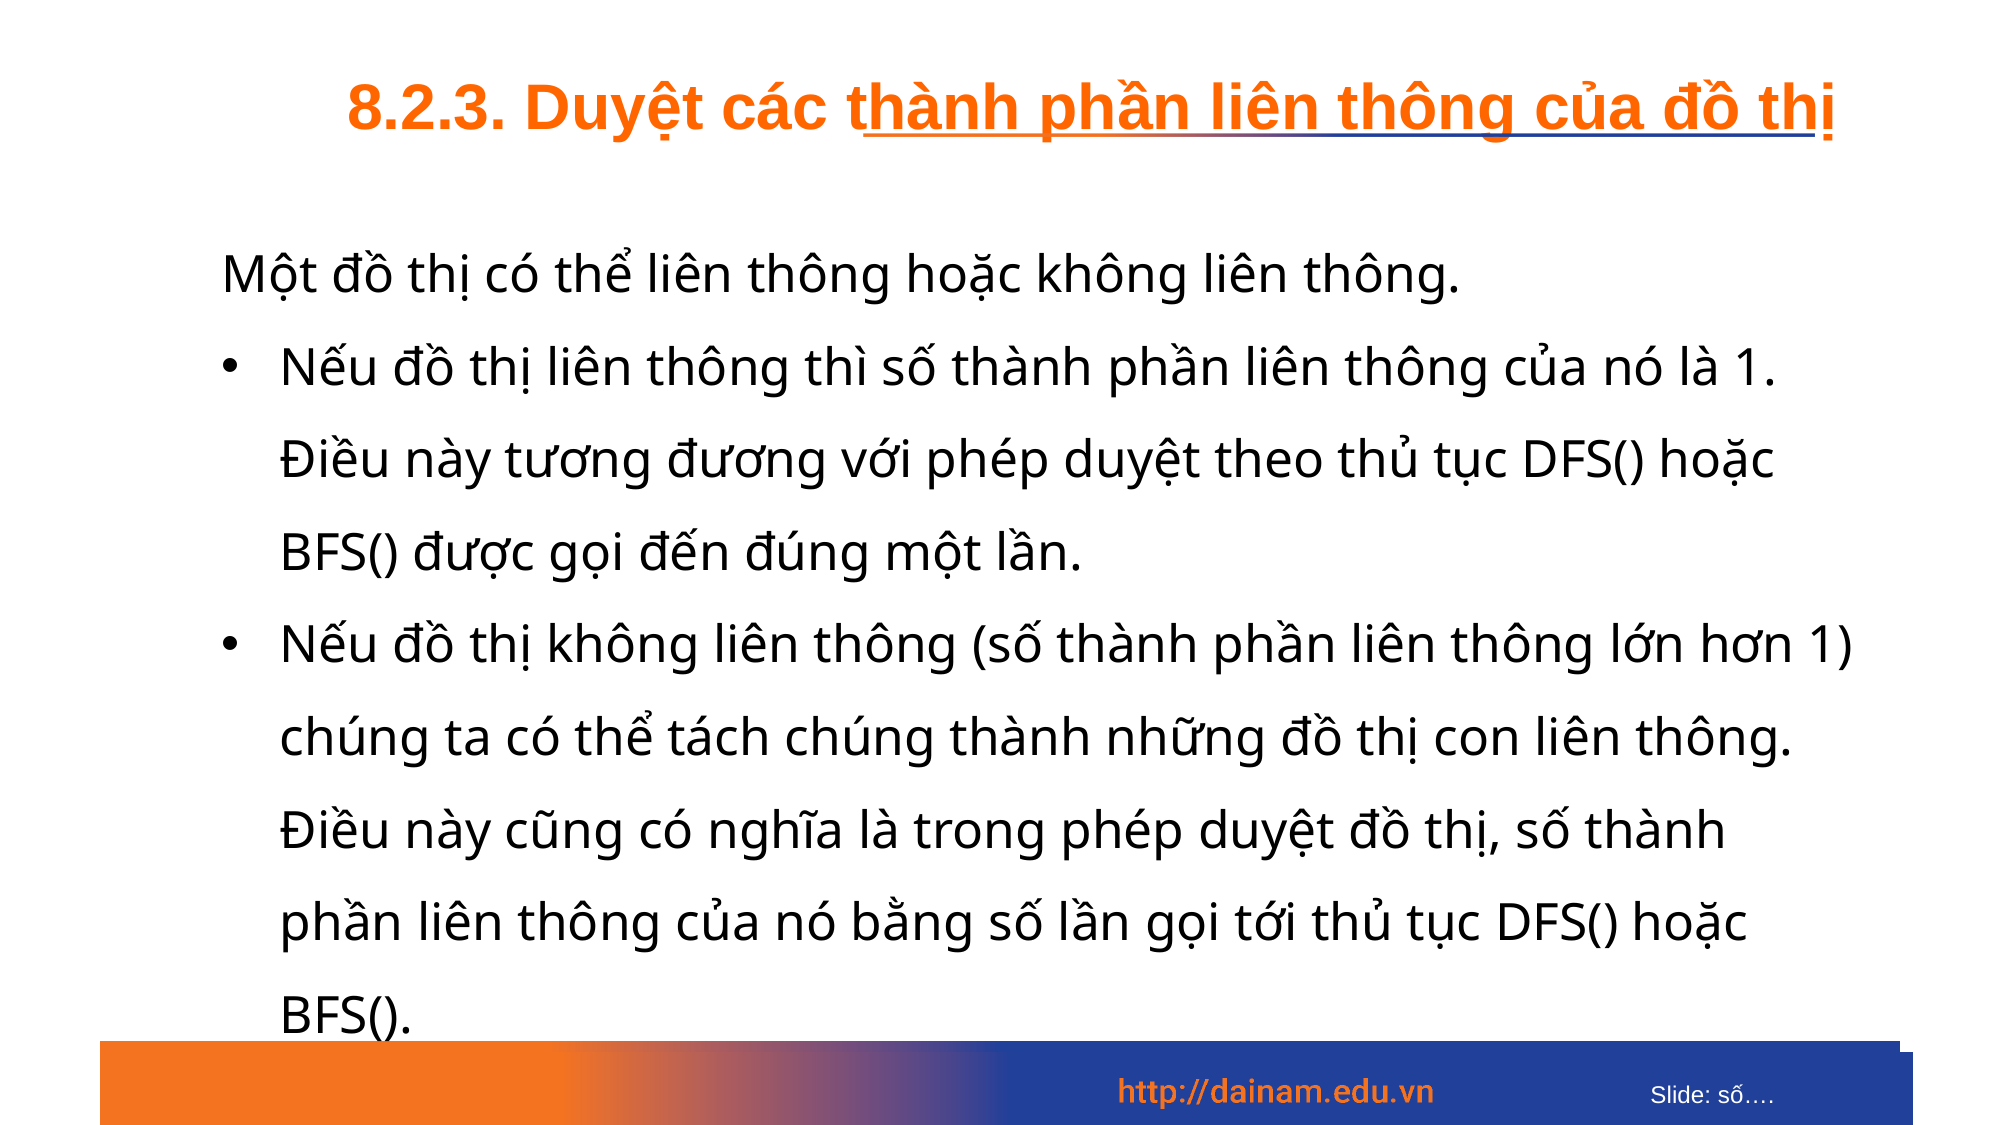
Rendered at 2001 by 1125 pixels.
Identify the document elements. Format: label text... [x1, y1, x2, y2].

picture [863, 133, 1815, 138]
picture [99, 1040, 1914, 1125]
text_box Một đồ thị có thể liên thông hoặc không liên thông. Nếu đồ thị liên thông thì số thành phần liên thông của nó là 1. Điều này tương đương với phép duyệt theo thủ tục DFS() hoặc BFS() được gọi đến đúng một lần. Nếu đồ thị không liên thông (số thành phần liên thông lớn hơn 1) chúng ta có thể tách chúng thành những đồ thị con liên thông. Điều này cũng có nghĩa là trong phép duyệt đồ thị, số thành phần liên thông của nó bằng số lần gọi tới thủ tục DFS() hoặc BFS(). [207, 203, 1873, 1040]
text_box 8.2.3. Duyệt các thành phần liên thông của đồ thị [290, 57, 1854, 150]
